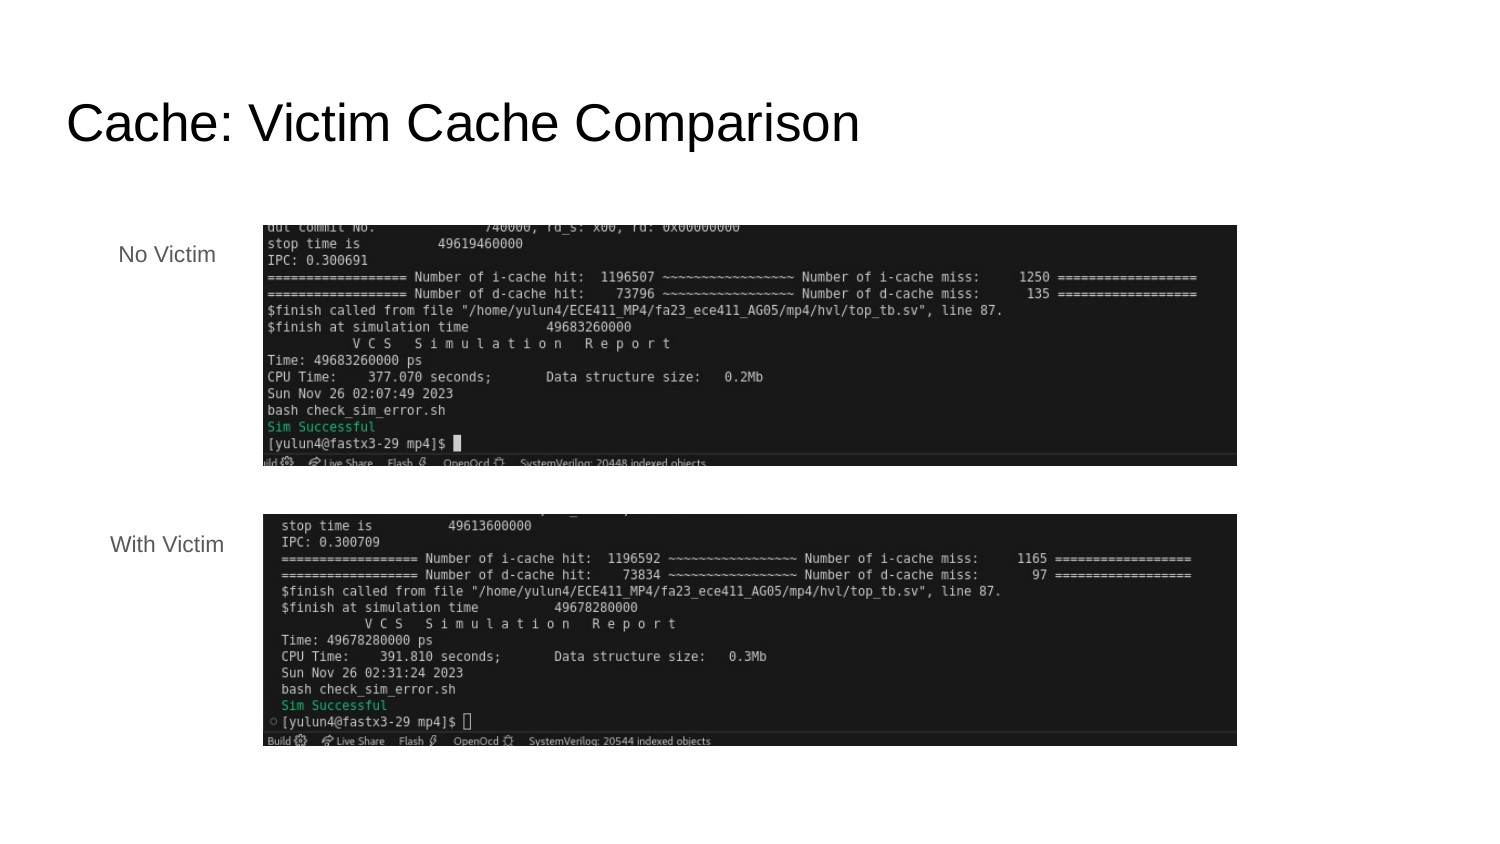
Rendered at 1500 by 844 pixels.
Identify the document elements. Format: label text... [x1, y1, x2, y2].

picture [262, 514, 1238, 746]
picture [262, 224, 1238, 466]
text_box No Victim [96, 225, 238, 278]
text_box With Victim [87, 514, 248, 567]
title Cache: Victim Cache Comparison [51, 72, 1449, 167]
